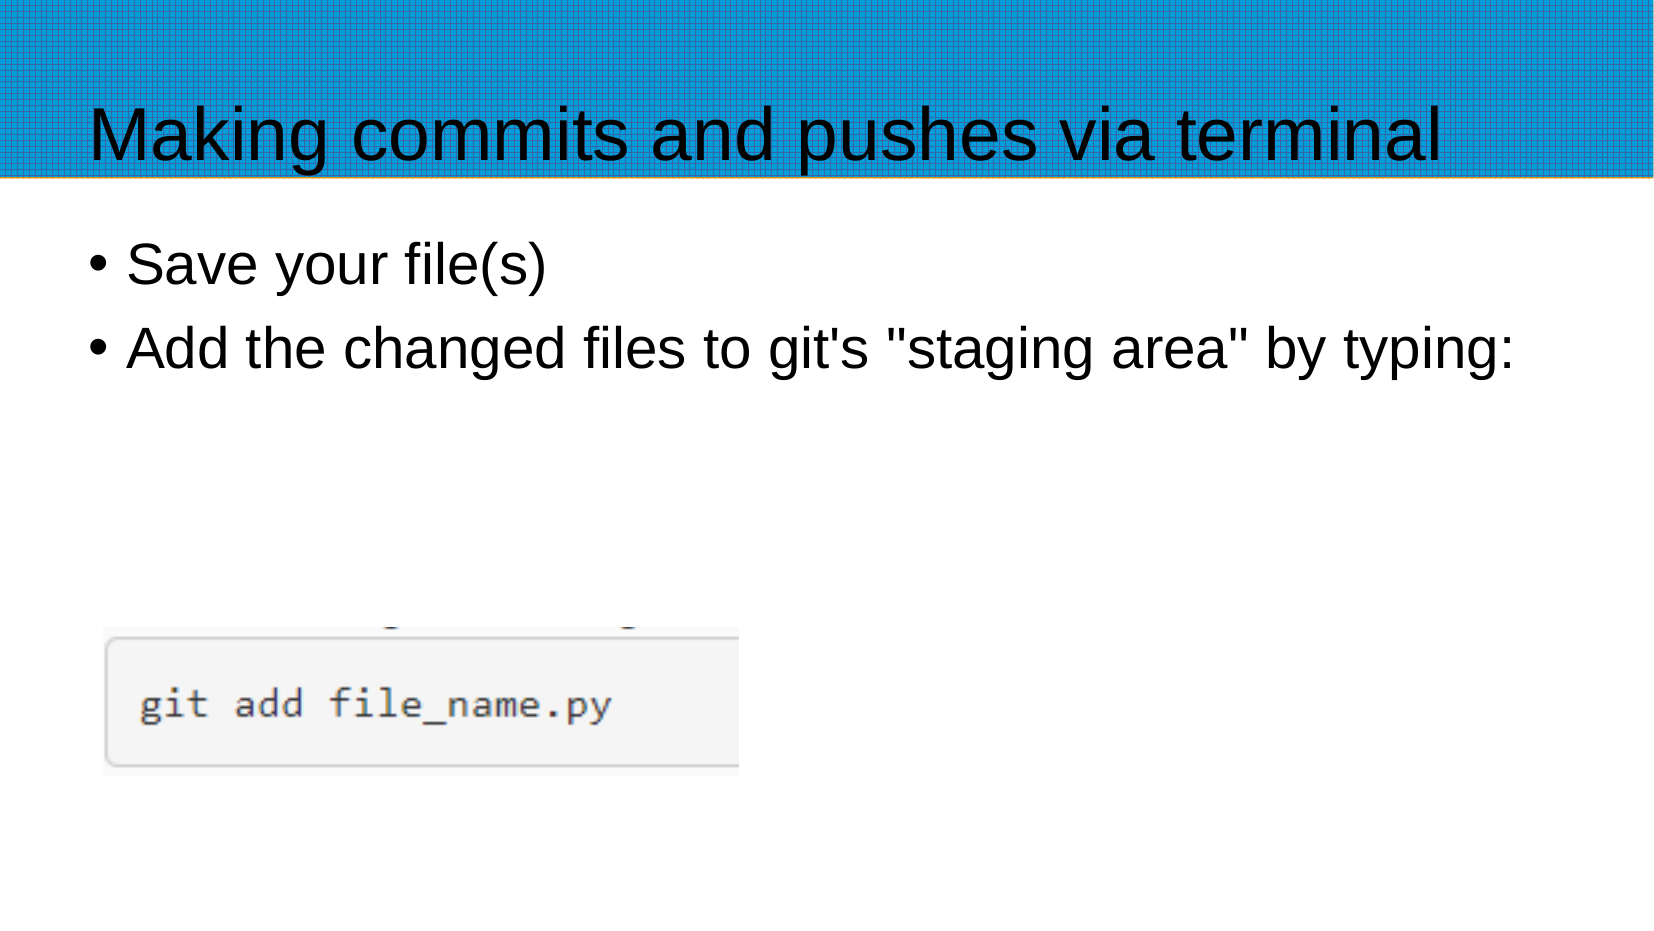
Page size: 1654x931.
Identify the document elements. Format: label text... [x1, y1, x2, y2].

title Making commits and pushes via terminal [88, 14, 1565, 177]
picture [0, 179, 1654, 931]
subtitle Save your file(s) Add the changed files to git's "staging area" by typing: [88, 177, 1565, 522]
